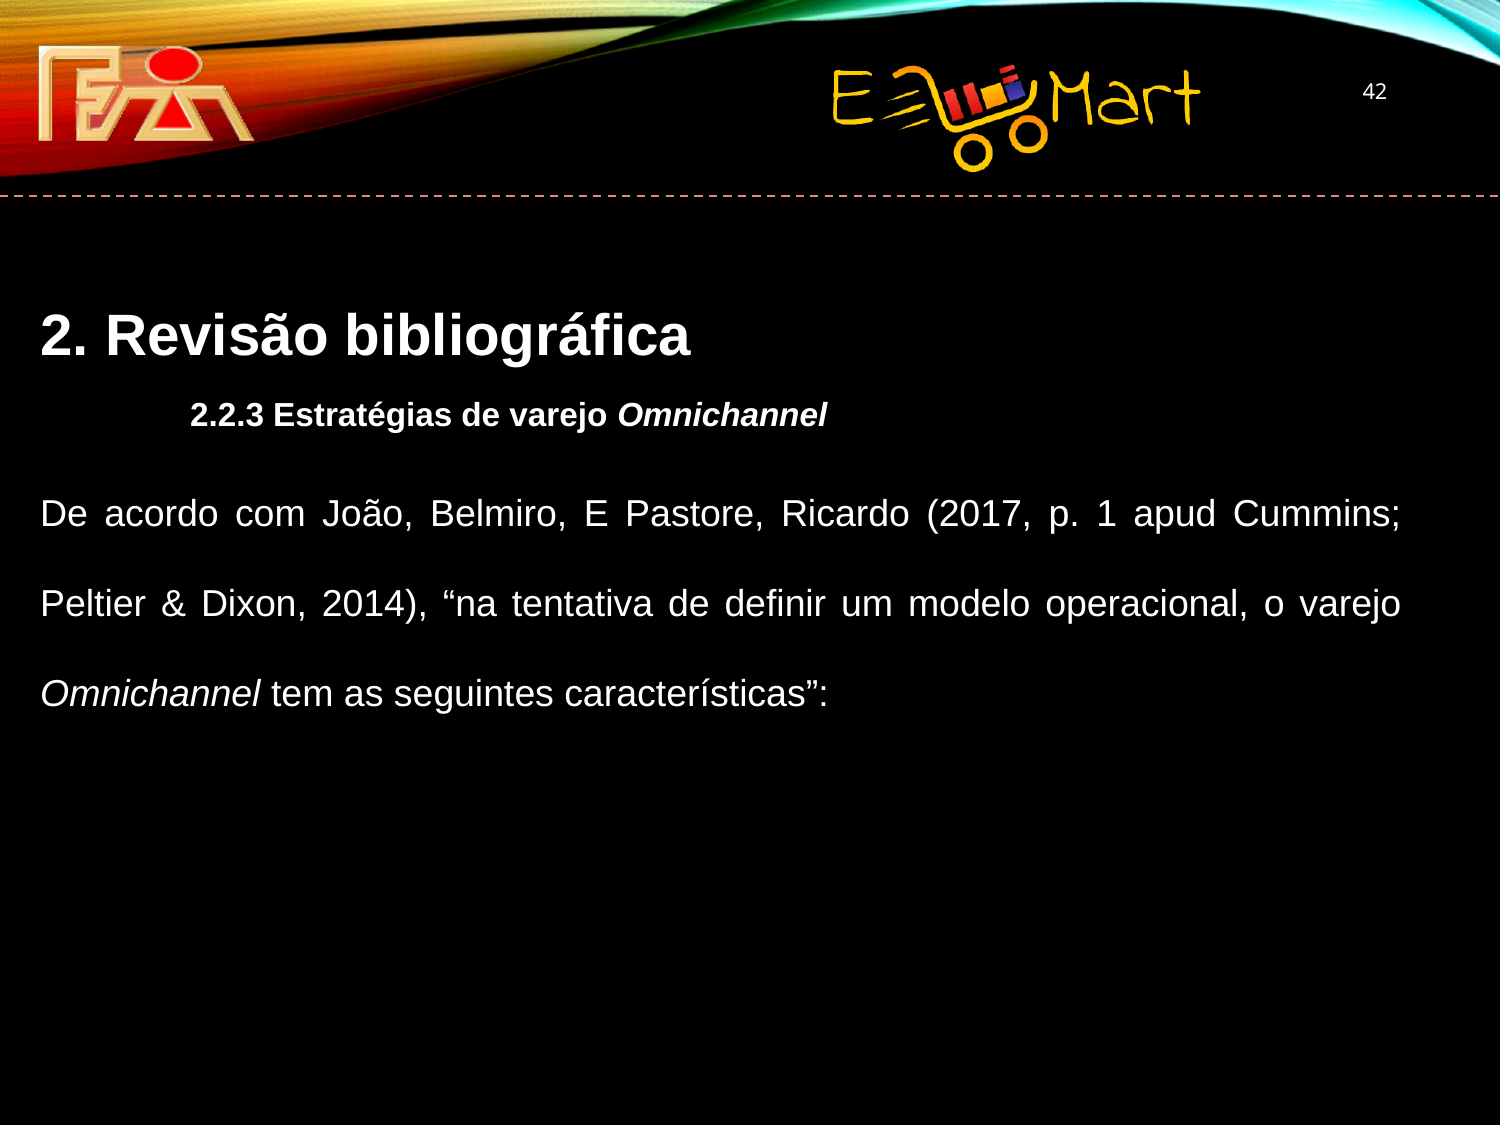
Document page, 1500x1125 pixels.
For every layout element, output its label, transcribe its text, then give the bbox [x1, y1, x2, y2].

text_box 2. Revisão bibliográfica [25, 219, 1471, 455]
text_box 2.2.3 Estratégias de varejo Omnichannel [25, 385, 1424, 440]
slide_number 42 [1248, 62, 1403, 123]
text_box De acordo com João, Belmiro, E Pastore, Ricardo (2017, p. 1 apud Cummins; Peltier & Dixon, 2014), “na tentativa de definir um modelo operacional, o varejo Omnichannel tem as seguintes características”: [25, 436, 1417, 721]
picture [0, 0, 1500, 287]
